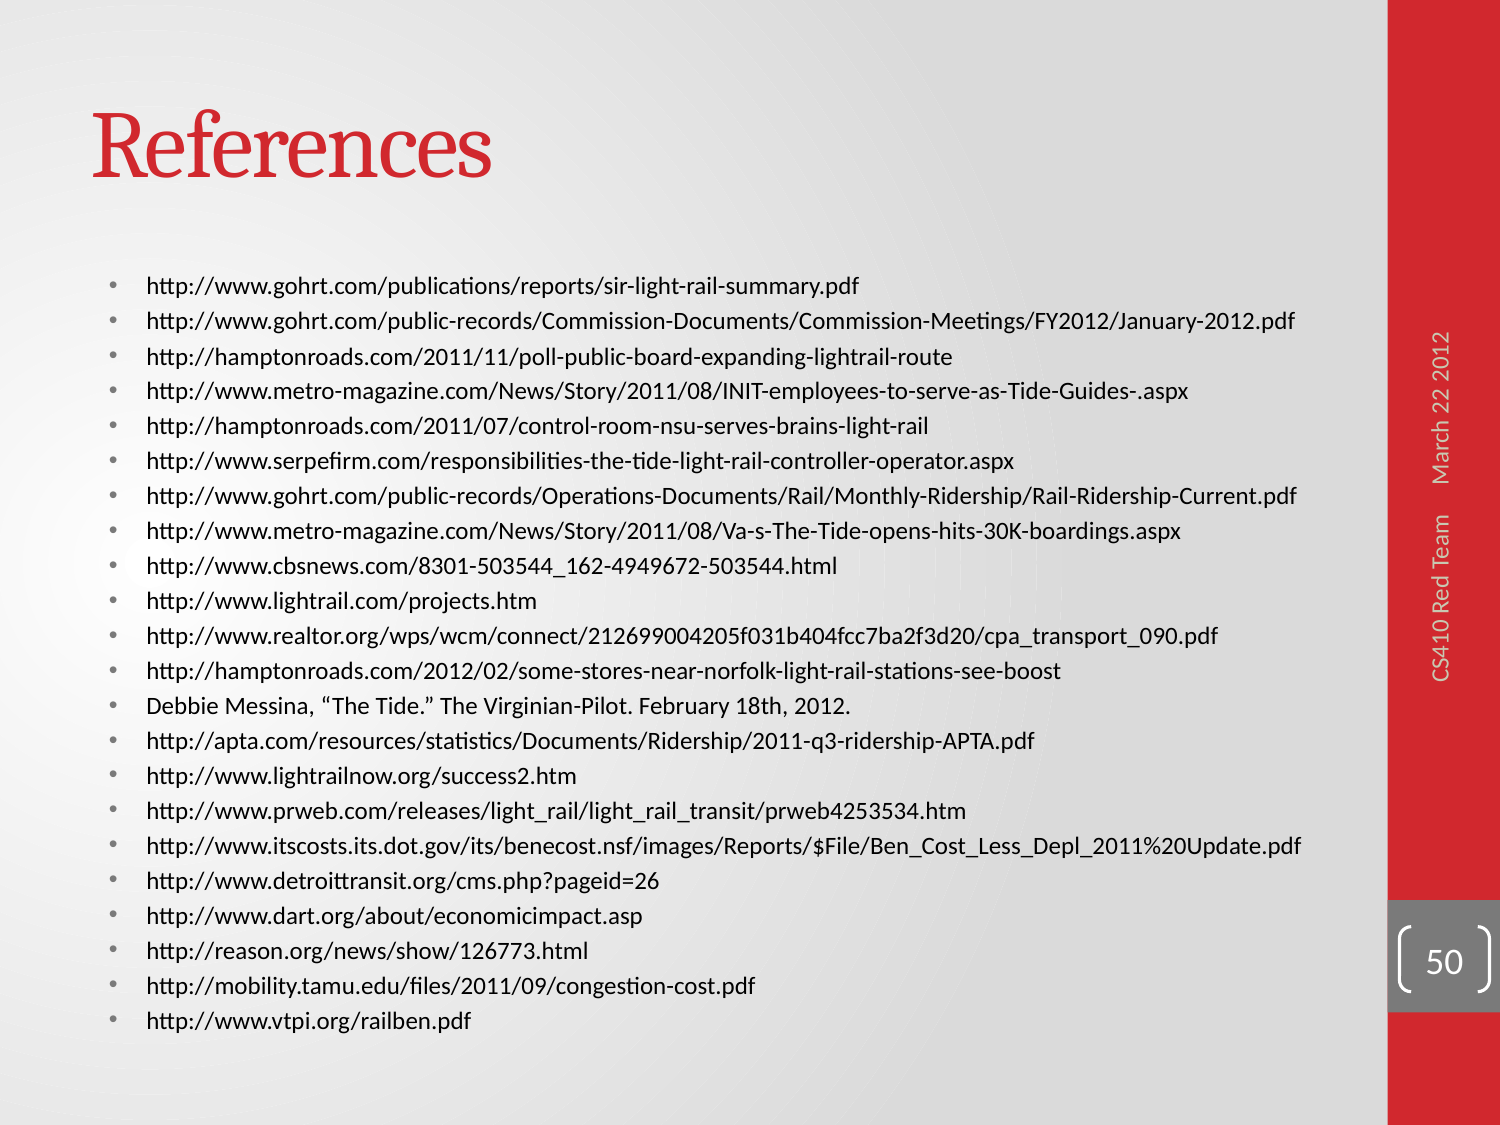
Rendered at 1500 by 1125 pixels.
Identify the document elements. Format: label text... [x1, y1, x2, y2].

list http://www.gohrt.com/publications/reports/sir-light-rail-summary.pdf http://www.gohrt.com/public-records/Commission-Documents/Commission-Meetings/FY2012/January-2012.pdf http://hamptonroads.com/2011/11/poll-public-board-expanding-lightrail-route http://www.metro-magazine.com/News/Story/2011/08/INIT-employees-to-serve-as-Tide-Guides-.aspx http://hamptonroads.com/2011/07/control-room-nsu-serves-brains-light-rail http://www.serpefirm.com/responsibilities-the-tide-light-rail-controller-operator.aspx http://www.gohrt.com/public-records/Operations-Documents/Rail/Monthly-Ridership/Rail-Ridership-Current.pdf http://www.metro-magazine.com/News/Story/2011/08/Va-s-The-Tide-opens-hits-30K-boardings.aspx http://www.cbsnews.com/8301-503544_162-4949672-503544.html http://www.lightrail.com/projects.htm http://www.realtor.org/wps/wcm/connect/212699004205f031b404fcc7ba2f3d20/cpa_transport_090.pdf http://hamptonroads.com/2012/02/some-stores-near-norfolk-light-rail-stations-see-boost Debbie Messina, “The Tide.” The Virginian-Pilot. February 18th, 2012. http://apta.com/resources/statistics/Documents/Ridership/2011-q3-ridership-APTA.pdf http://www.lightrailnow.org/success2.htm http://www.prweb.com/releases/light_rail/light_rail_transit/prweb4253534.htm http://www.itscosts.its.dot.gov/its/benecost.nsf/images/Reports/$File/Ben_Cost_Less_Depl_2011%20Update.pdf http://www.detroittransit.org/cms.php?pageid=26 http://www.dart.org/about/economicimpact.asp http://reason.org/news/show/126773.html http://mobility.tamu.edu/files/2011/09/congestion-cost.pdf http://www.vtpi.org/railben.pdf [75, 262, 1325, 1050]
footer CS410 Red Team [1408, 500, 1469, 889]
slide_number 50 [1397, 925, 1492, 994]
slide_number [1408, 100, 1469, 500]
title References [75, 45, 1325, 233]
